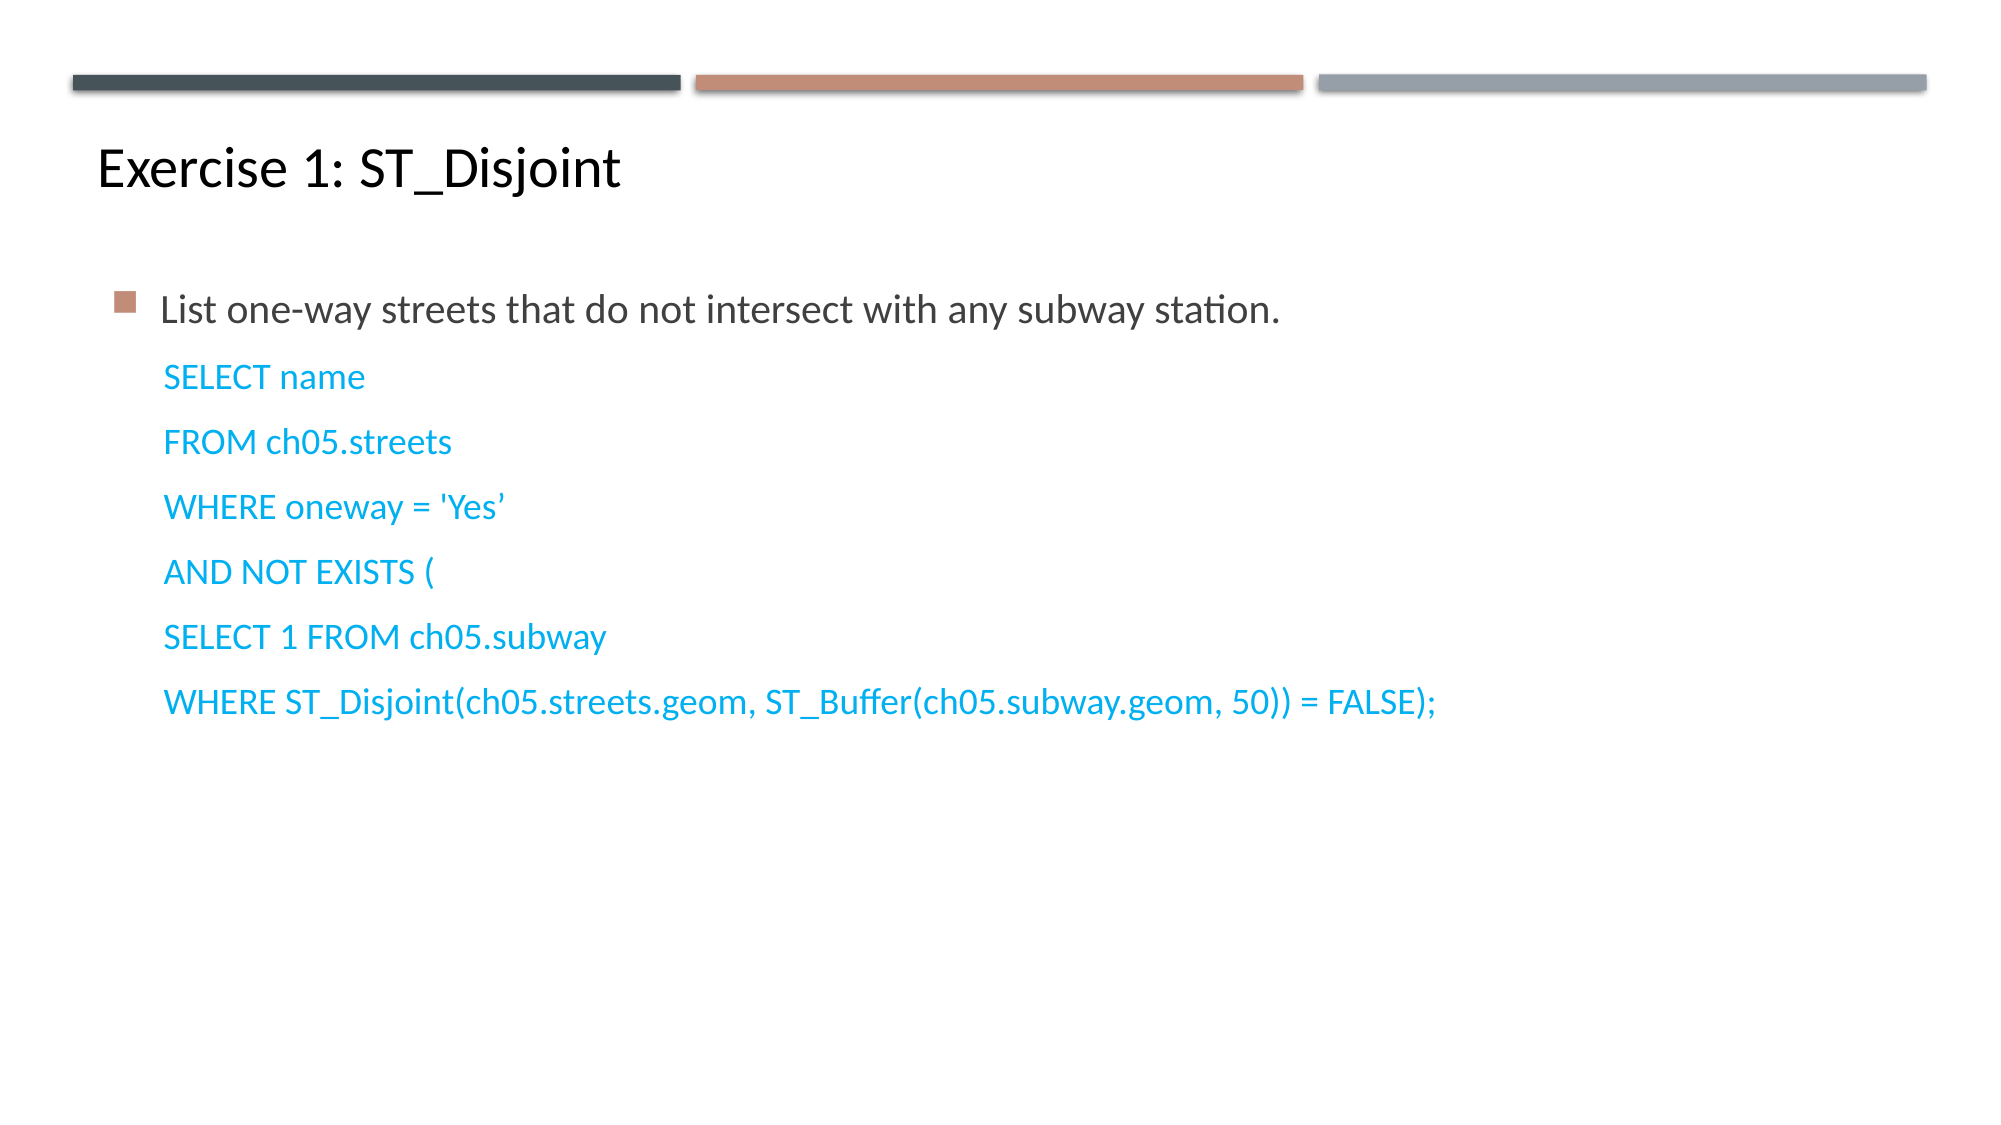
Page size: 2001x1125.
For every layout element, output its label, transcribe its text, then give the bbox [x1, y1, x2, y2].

text_box Exercise 1: ST_Disjoint [82, 122, 988, 207]
list List one-way streets that do not intersect with any subway station. SELECT name FROM ch05.streets WHERE oneway = 'Yes’ AND NOT EXISTS ( SELECT 1 FROM ch05.subway WHERE ST_Disjoint(ch05.streets.geom, ST_Buffer(ch05.subway.geom, 50)) = FALSE); [95, 232, 1905, 772]
